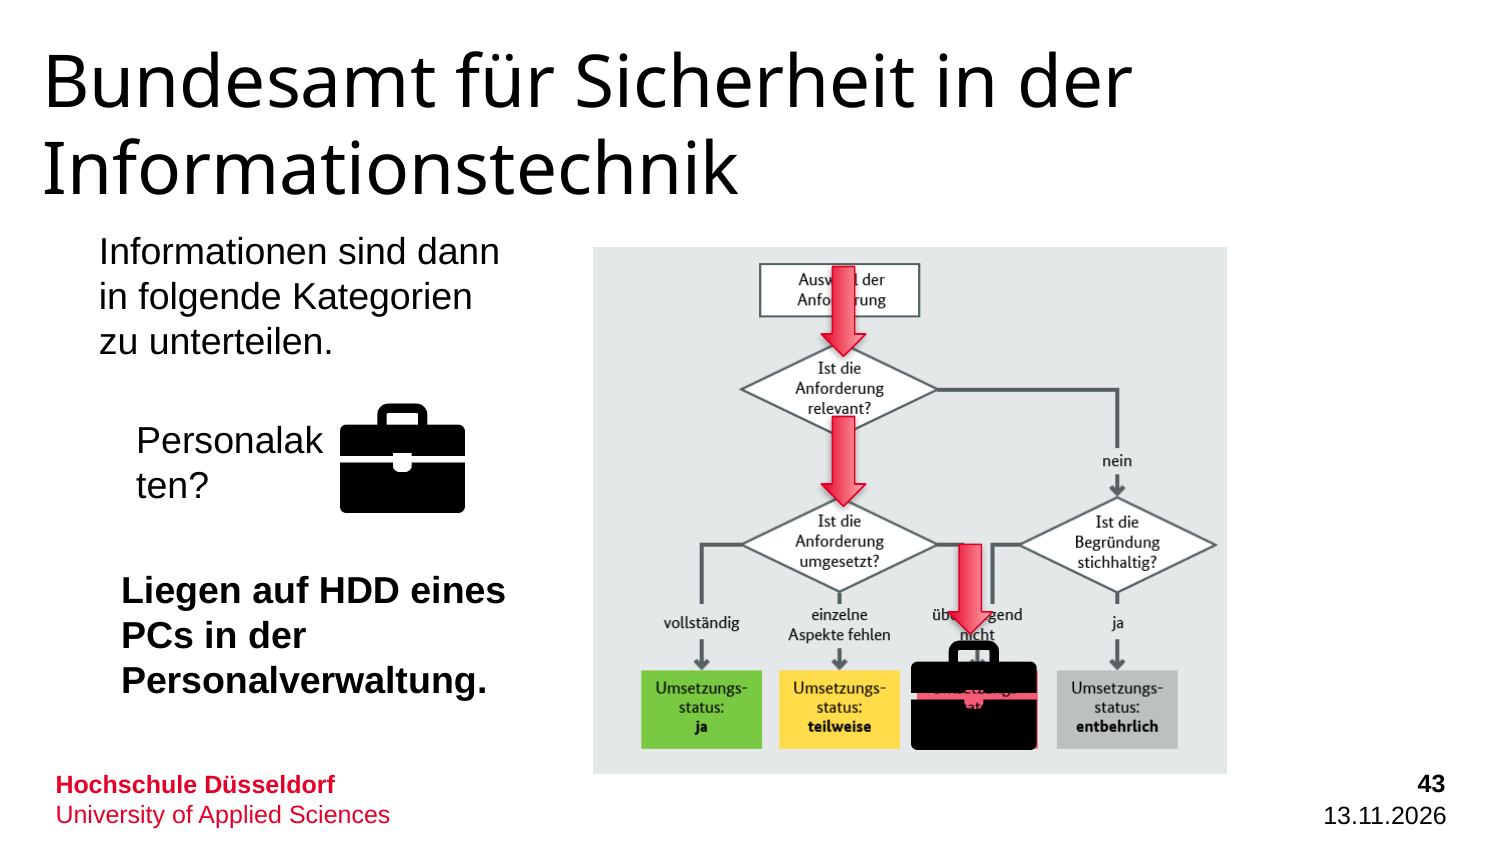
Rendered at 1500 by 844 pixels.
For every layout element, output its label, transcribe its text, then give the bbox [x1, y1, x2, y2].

title Bundesamt für Sicherheit in der Informationstechnik [42, 34, 1462, 122]
text_box Informationen sind dann in folgende Kategorien zu unterteilen. [84, 219, 535, 370]
text_box Personalakten? [121, 408, 318, 514]
picture [593, 246, 1227, 774]
slide_number 43 [1283, 759, 1461, 815]
picture [323, 386, 475, 537]
text_box Liegen auf HDD eines PCs in der Personalverwaltung. [106, 558, 527, 709]
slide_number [1305, 785, 1463, 844]
